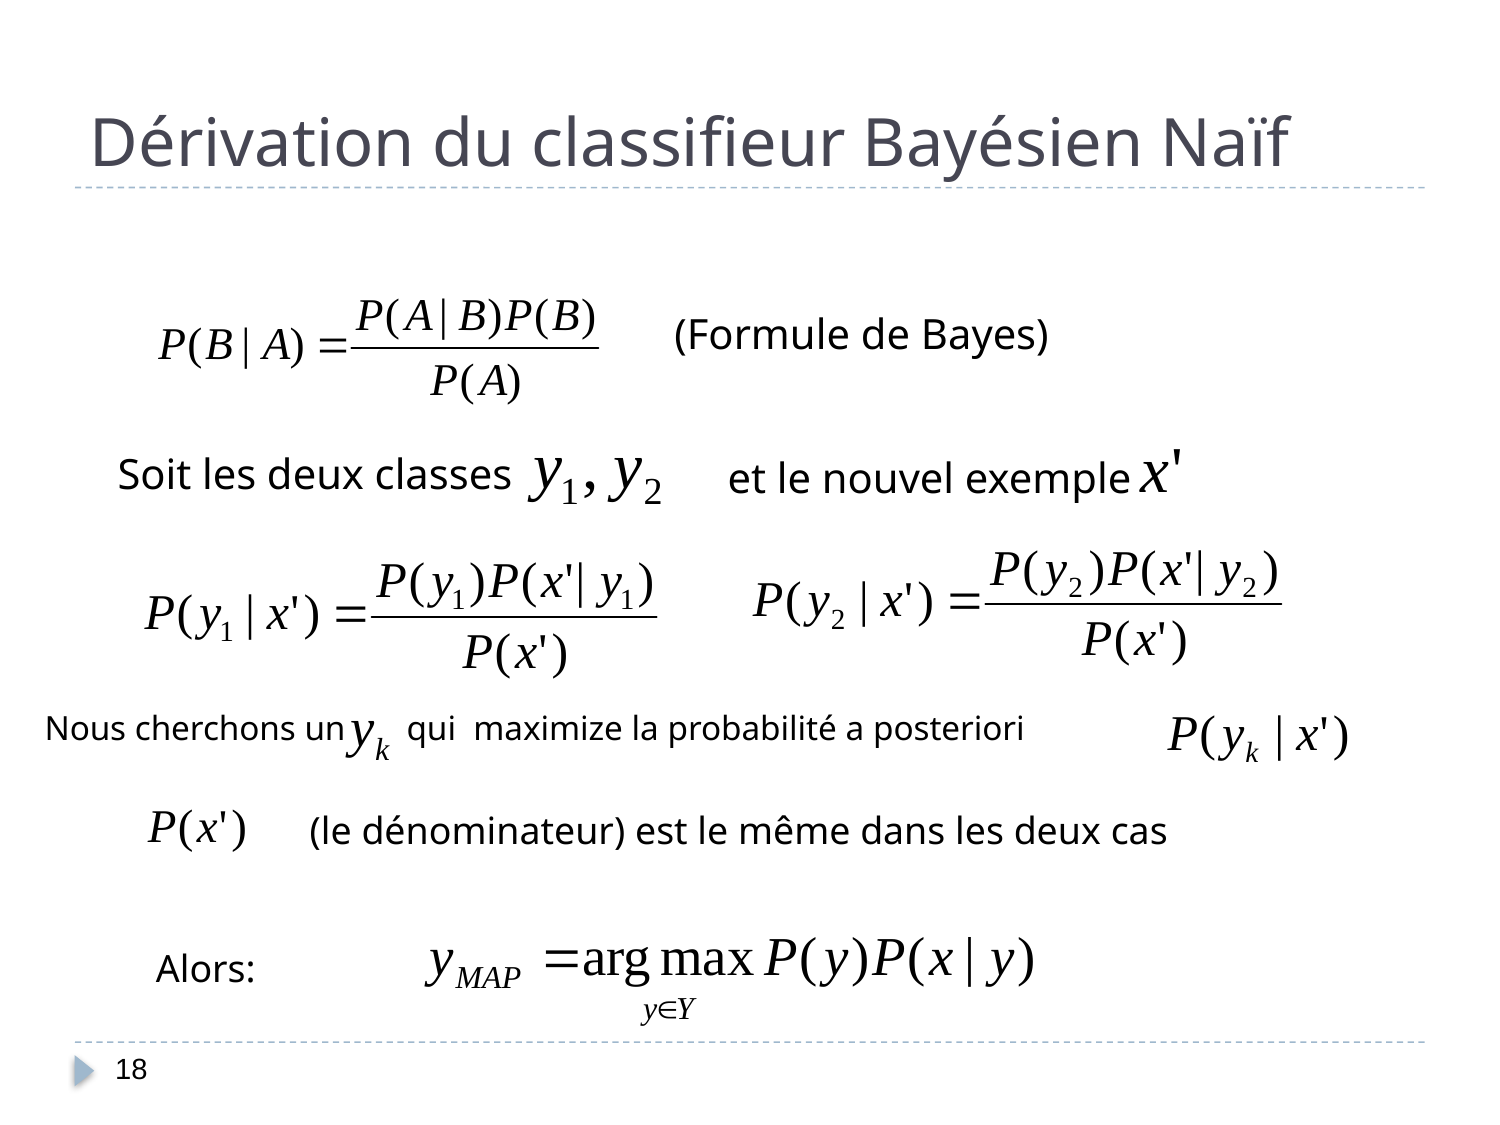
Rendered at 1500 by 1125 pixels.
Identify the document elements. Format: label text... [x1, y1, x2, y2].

text_box et le nouvel exemple [712, 444, 1121, 510]
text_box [1158, 699, 1359, 776]
text_box Nous cherchons un qui maximize la probabilité a posteriori [29, 699, 330, 755]
text_box Alors: [141, 937, 271, 998]
title Dérivation du classifieur Bayésien Naïf [75, 24, 1425, 188]
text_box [138, 799, 257, 863]
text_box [415, 920, 1047, 1040]
slide_number 18 [100, 1042, 426, 1103]
text_box (Formule de Bayes) [659, 299, 1064, 365]
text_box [336, 692, 401, 775]
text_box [149, 287, 609, 413]
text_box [517, 422, 677, 516]
text_box Soit les deux classes [102, 440, 511, 505]
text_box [135, 549, 669, 688]
text_box (le dénominateur) est le même dans les deux cas [294, 799, 1184, 860]
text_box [743, 537, 1294, 676]
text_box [1127, 432, 1194, 510]
text_box Nous cherchons un qui maximize la probabilité a posteriori [407, 699, 1051, 755]
